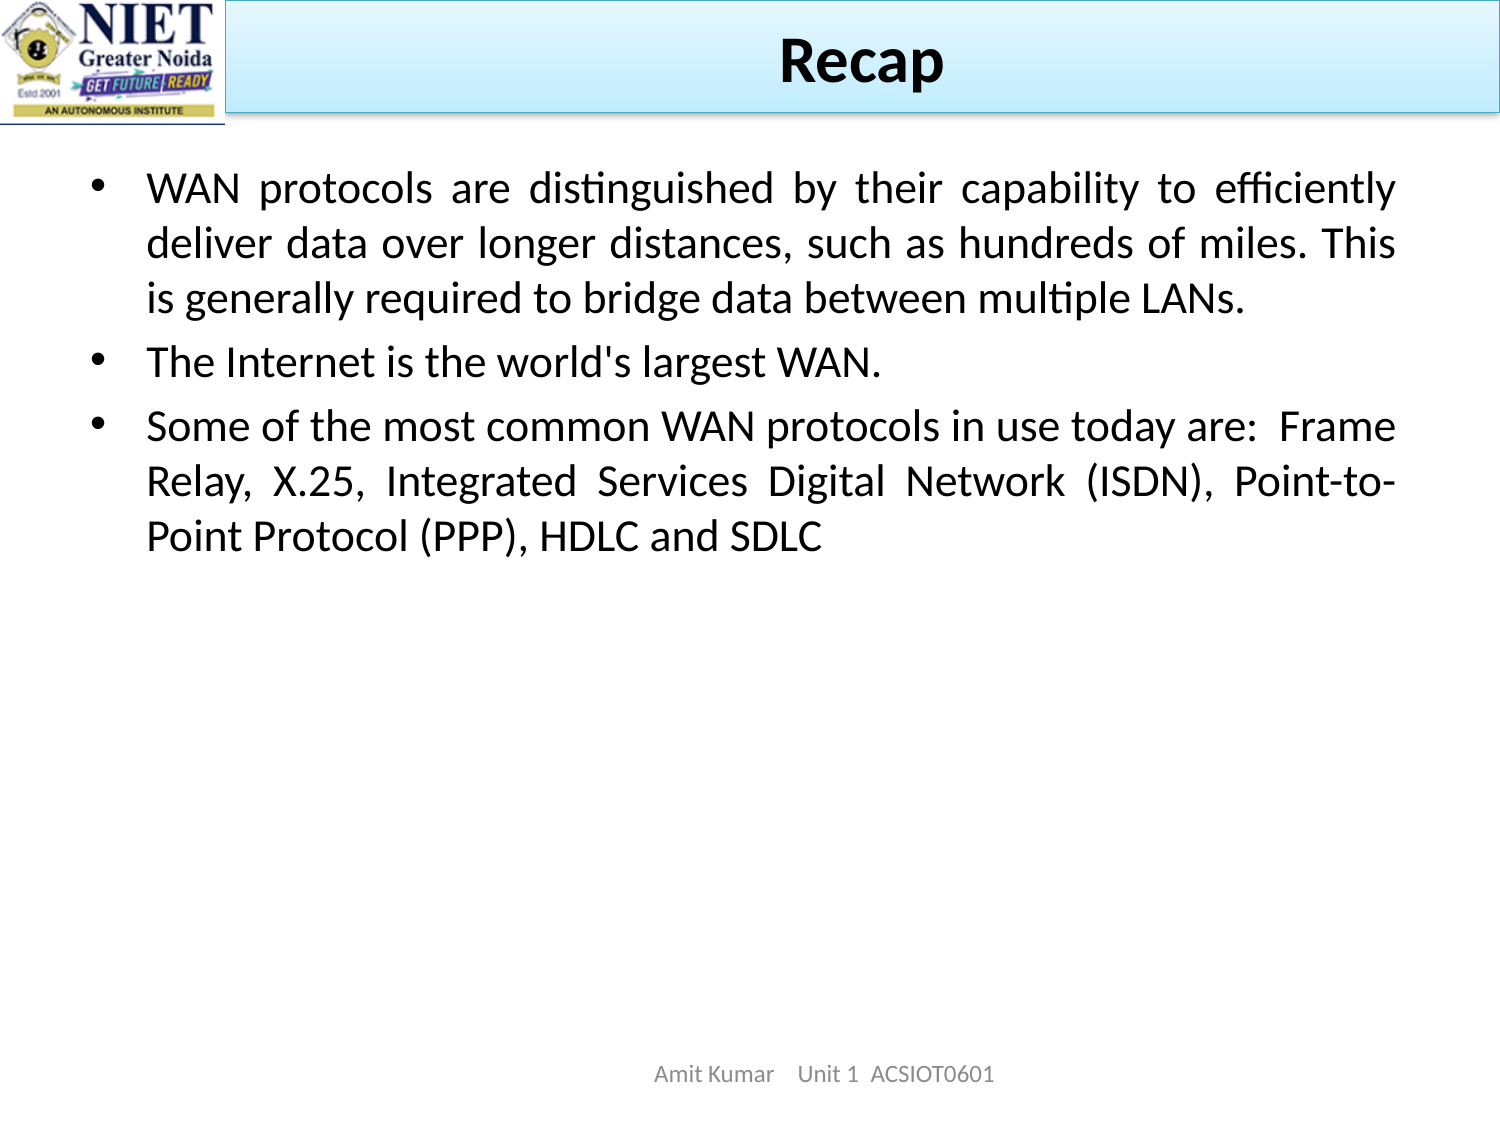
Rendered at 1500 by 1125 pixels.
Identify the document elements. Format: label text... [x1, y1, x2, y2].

picture [0, 0, 226, 126]
footer Amit Kumar Unit 1 ACSIOT0601 [412, 1042, 1238, 1103]
list WAN protocols are distinguished by their capability to efficiently deliver data over longer distances, such as hundreds of miles. This is generally required to bridge data between multiple LANs. The Internet is the world's largest WAN. Some of the most common WAN protocols in use today are: Frame Relay, X.25, Integrated Services Digital Network (ISDN), Point-to-Point Protocol (PPP), HDLC and SDLC [75, 149, 1413, 1073]
text_box Recap [226, 0, 1500, 113]
